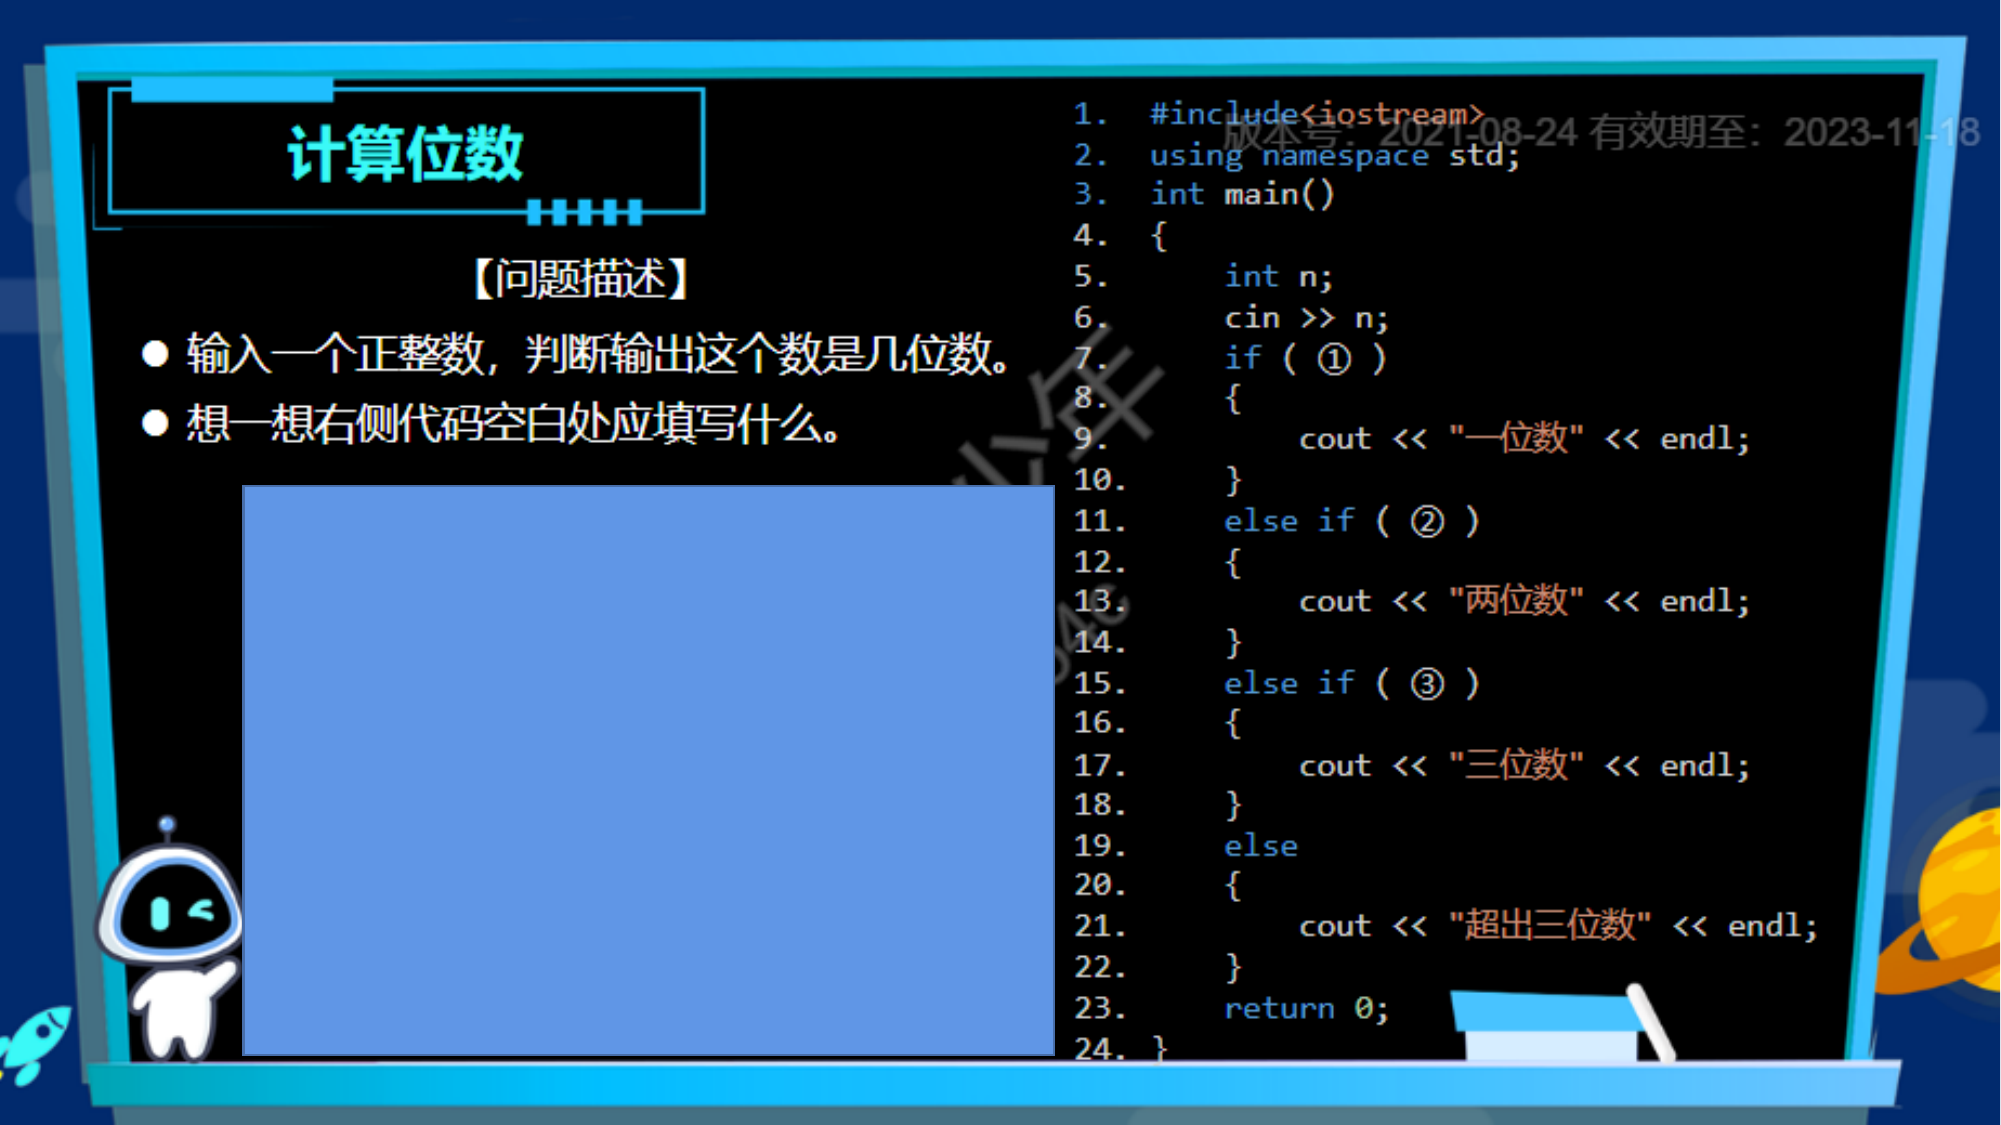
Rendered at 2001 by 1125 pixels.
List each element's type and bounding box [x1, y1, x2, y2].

text_box [242, 485, 1055, 1056]
picture [0, 0, 2001, 1125]
